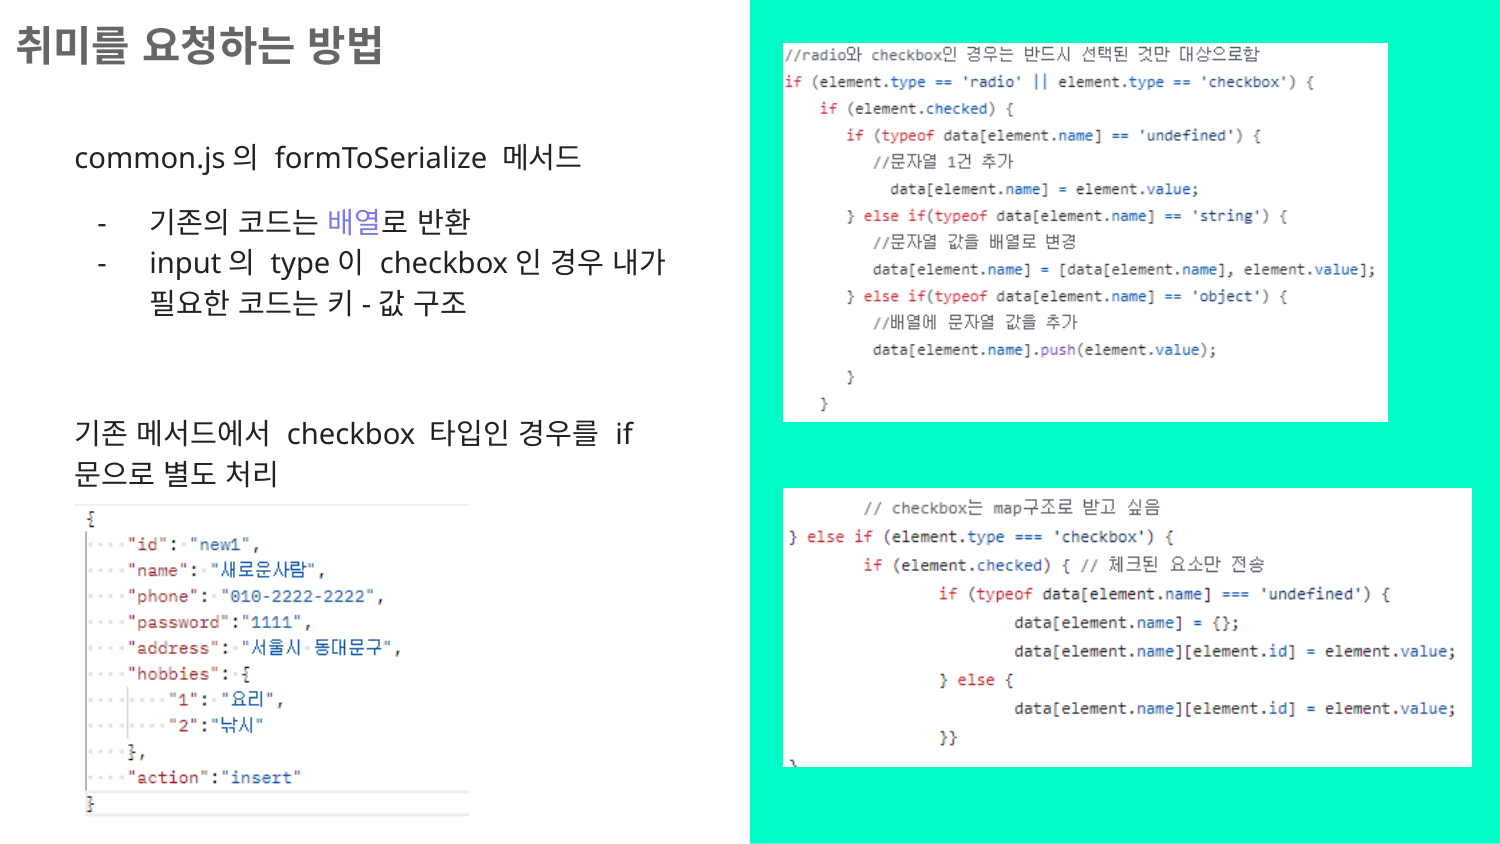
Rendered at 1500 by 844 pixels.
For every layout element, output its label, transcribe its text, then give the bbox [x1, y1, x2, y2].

picture [782, 488, 1472, 767]
list common.js의 formToSerialize 메서드 기존의 코드는 배열로 반환 input의 type이 checkbox인 경우 내가 필요한 코드는 키-값 구조 기존 메서드에서 checkbox 타입인 경우를 if문으로 별도 처리 [59, 118, 689, 725]
title 취미를 요청하는 방법 [0, 0, 664, 85]
picture [74, 500, 469, 818]
picture [782, 43, 1389, 423]
